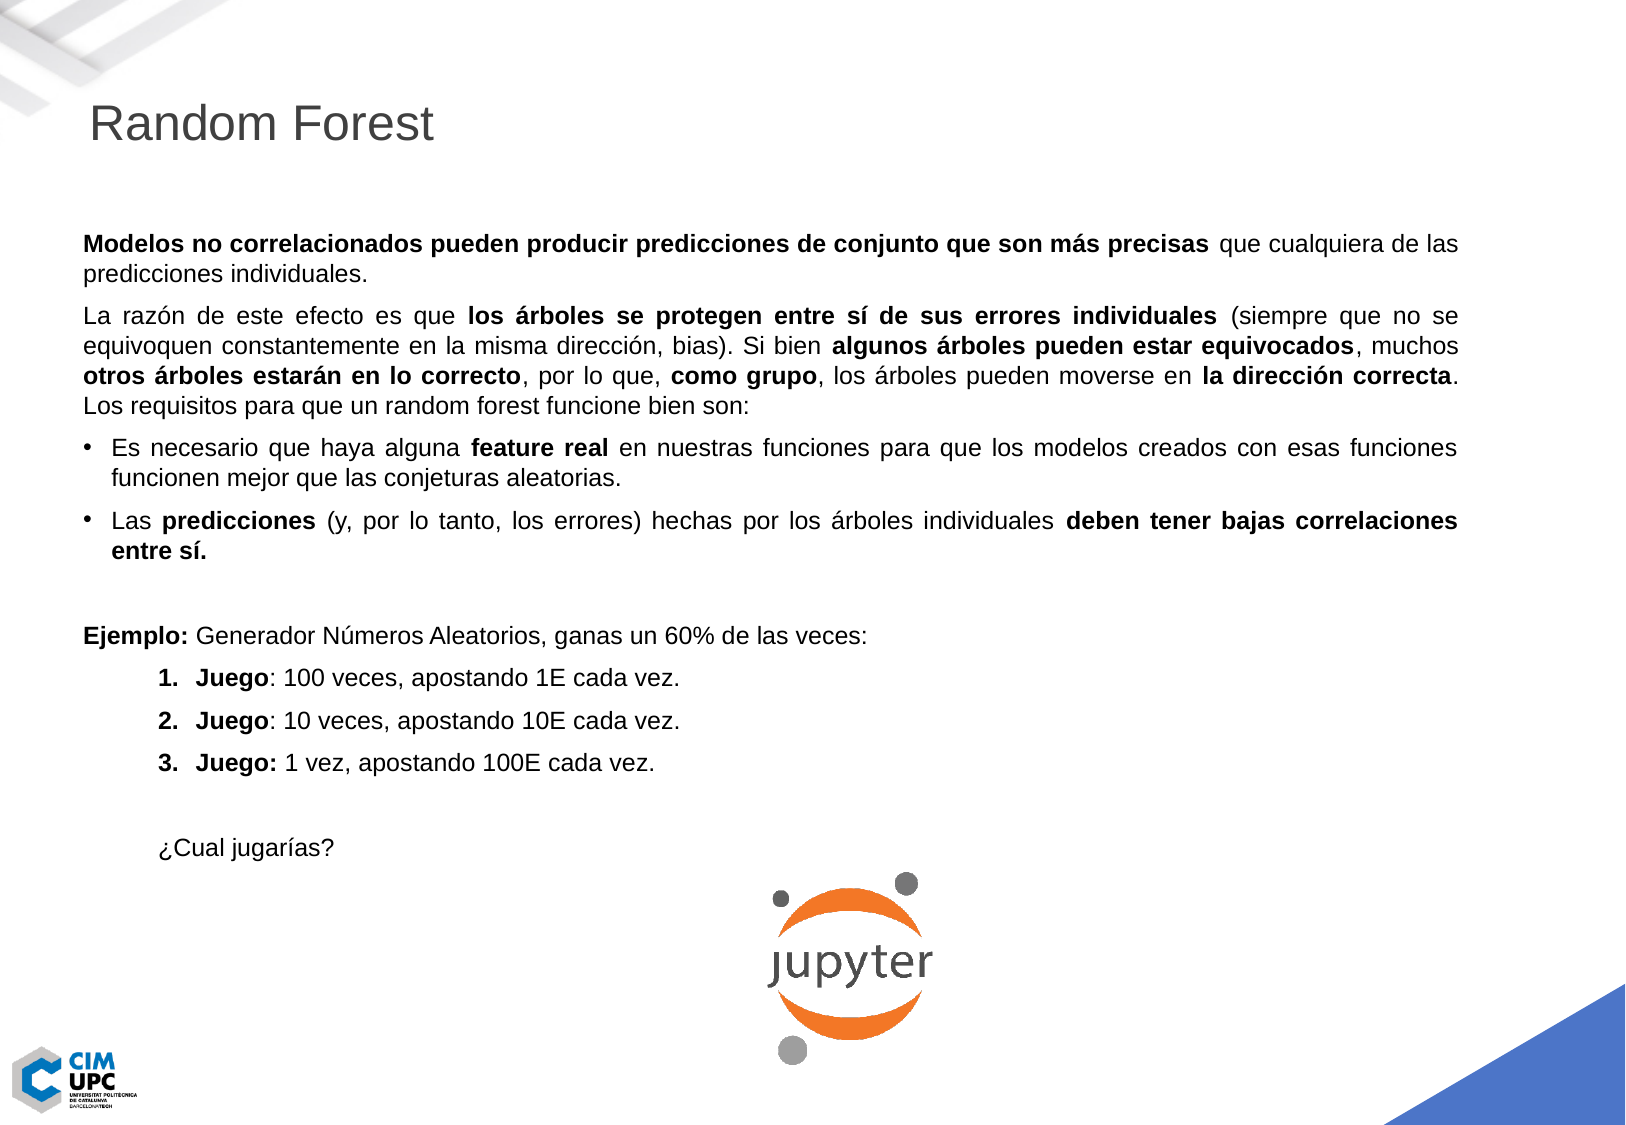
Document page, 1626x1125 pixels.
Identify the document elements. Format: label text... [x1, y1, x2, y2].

picture [12, 1017, 137, 1125]
picture [764, 869, 935, 1066]
text_box Modelos no correlacionados pueden producir predicciones de conjunto que son más precisas que cualquiera de las predicciones individuales. La razón de este efecto es que los árboles se protegen entre sí de sus errores individuales (siempre que no se equivoquen constantemente en la misma dirección, bias). Si bien algunos árboles pueden estar equivocados, muchos otros árboles estarán en lo correcto, por lo que, como grupo, los árboles pueden moverse en la dirección correcta. Los requisitos para que un random forest funcione bien son: Es necesario que haya alguna feature real en nuestras funciones para que los modelos creados con esas funciones funcionen mejor que las conjeturas aleatorias. Las predicciones (y, por lo tanto, los errores) hechas por los árboles individuales deben tener bajas correlaciones entre sí. Ejemplo: Generador Números Aleatorios, ganas un 60% de las veces: Juego: 100 veces, apostando 1E cada vez. Juego: 10 veces, apostando 10E cada vez. Juego: 1 vez, apostando 100E cada vez. ¿Cual jugarías? [68, 219, 1474, 912]
text_box Random Forest [54, 90, 1541, 163]
picture [0, 0, 343, 214]
